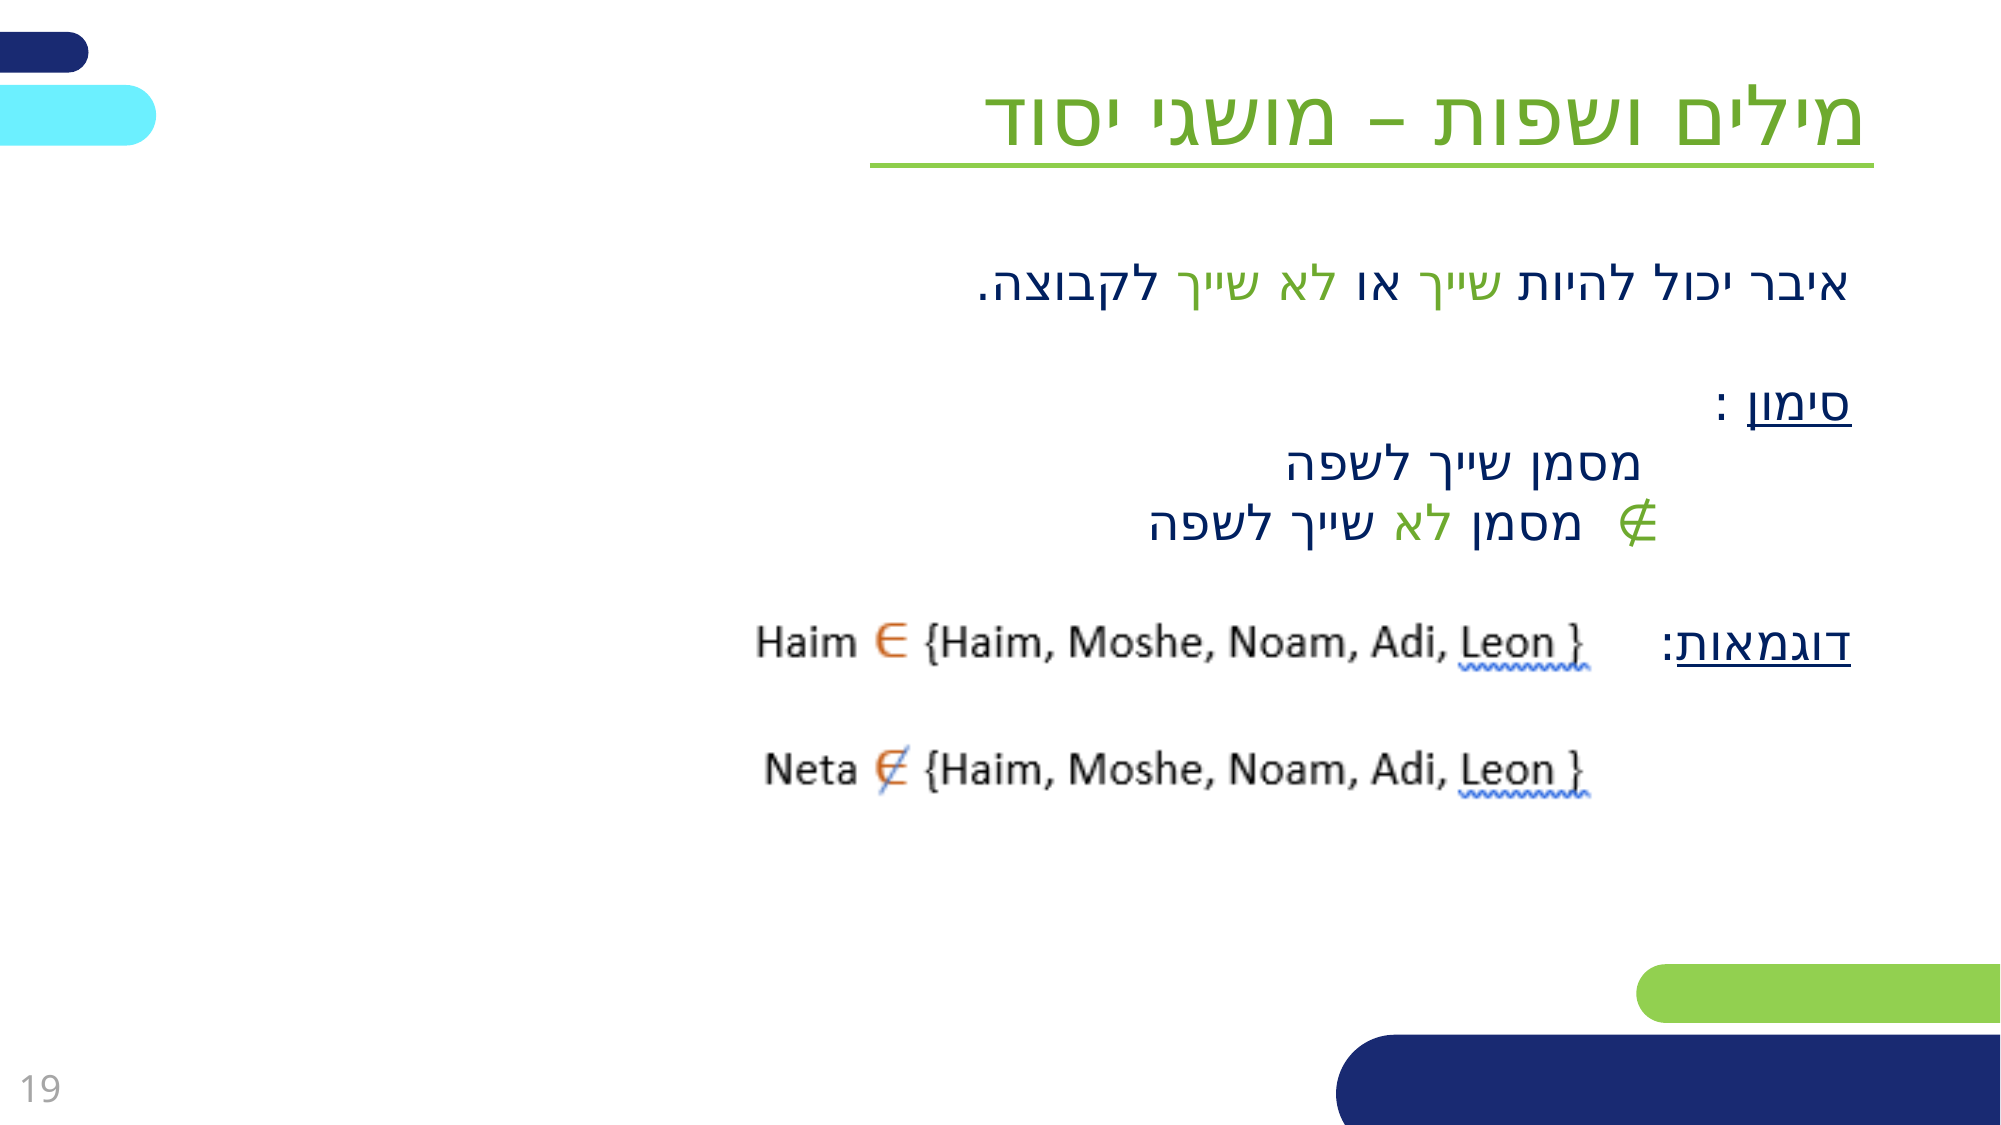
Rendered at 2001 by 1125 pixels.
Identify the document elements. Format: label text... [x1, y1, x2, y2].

picture [724, 592, 1626, 854]
text_box מילים ושפות – מושגי יסוד [879, 54, 1884, 170]
